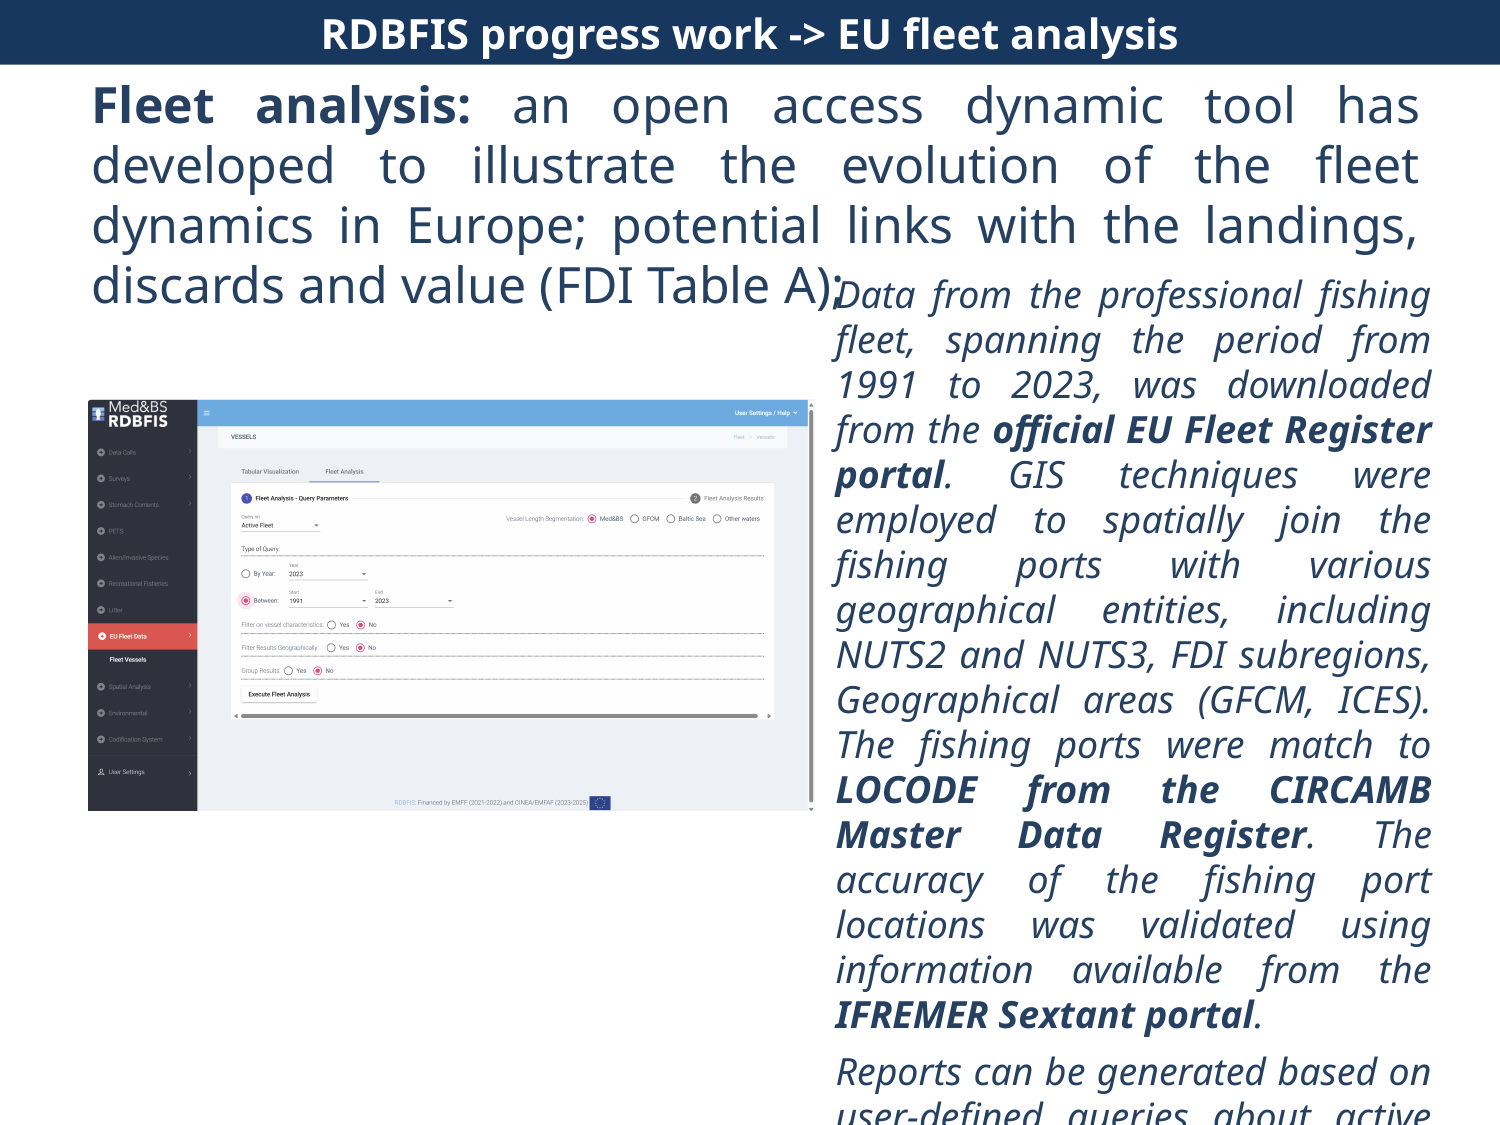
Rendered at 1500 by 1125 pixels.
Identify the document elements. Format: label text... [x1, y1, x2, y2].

text_box Fleet analysis: an open access dynamic tool has developed to illustrate the evolution of the fleet dynamics in Europe; potential links with the landings, discards and value (FDI Table A); [76, 66, 1436, 322]
picture [88, 399, 816, 811]
text_box Data from the professional fishing fleet, spanning the period from 1991 to 2023, was downloaded from the official EU Fleet Register portal. GIS techniques were employed to spatially join the fishing ports with various geographical entities, including NUTS2 and NUTS3, FDI subregions, Geographical areas (GFCM, ICES). The fishing ports were match to LOCODE from the CIRCAMB Master Data Register. The accuracy of the fishing port locations was validated using information available from the IFREMER Sextant portal. Reports can be generated based on user-defined queries about active or decommissioned fishing vessels [820, 263, 1447, 1125]
text_box RDBFIS progress work -> EU fleet analysis [0, 0, 1500, 65]
